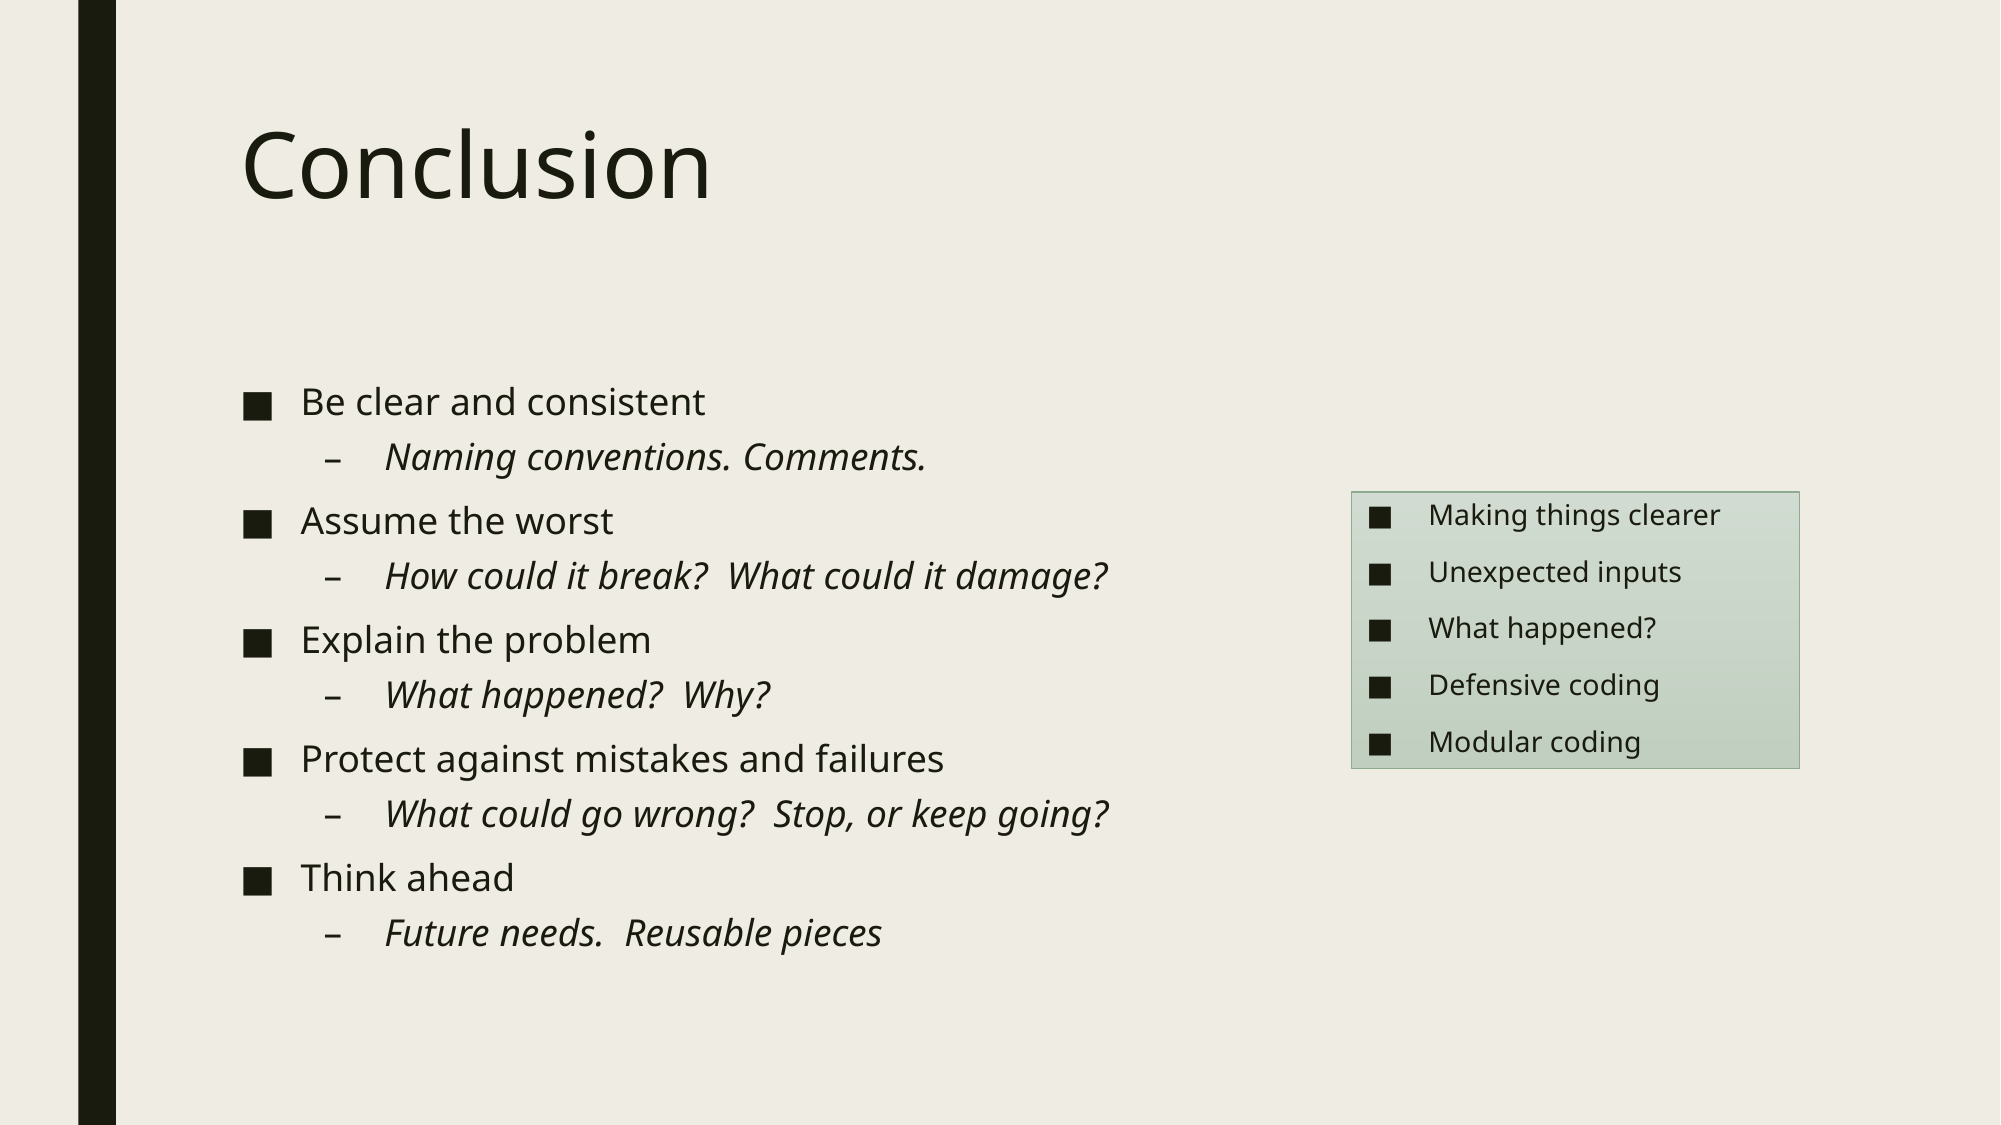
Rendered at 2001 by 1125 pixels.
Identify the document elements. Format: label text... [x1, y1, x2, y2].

title Conclusion [225, 112, 1800, 357]
text_box Making things clearer Unexpected inputs What happened? Defensive coding Modular coding [1351, 491, 1800, 769]
list Be clear and consistent Naming conventions. Comments. Assume the worst How could it break? What could it damage? Explain the problem What happened? Why? Protect against mistakes and failures What could go wrong? Stop, or keep going? Think ahead Future needs. Reusable pieces [225, 375, 1800, 963]
